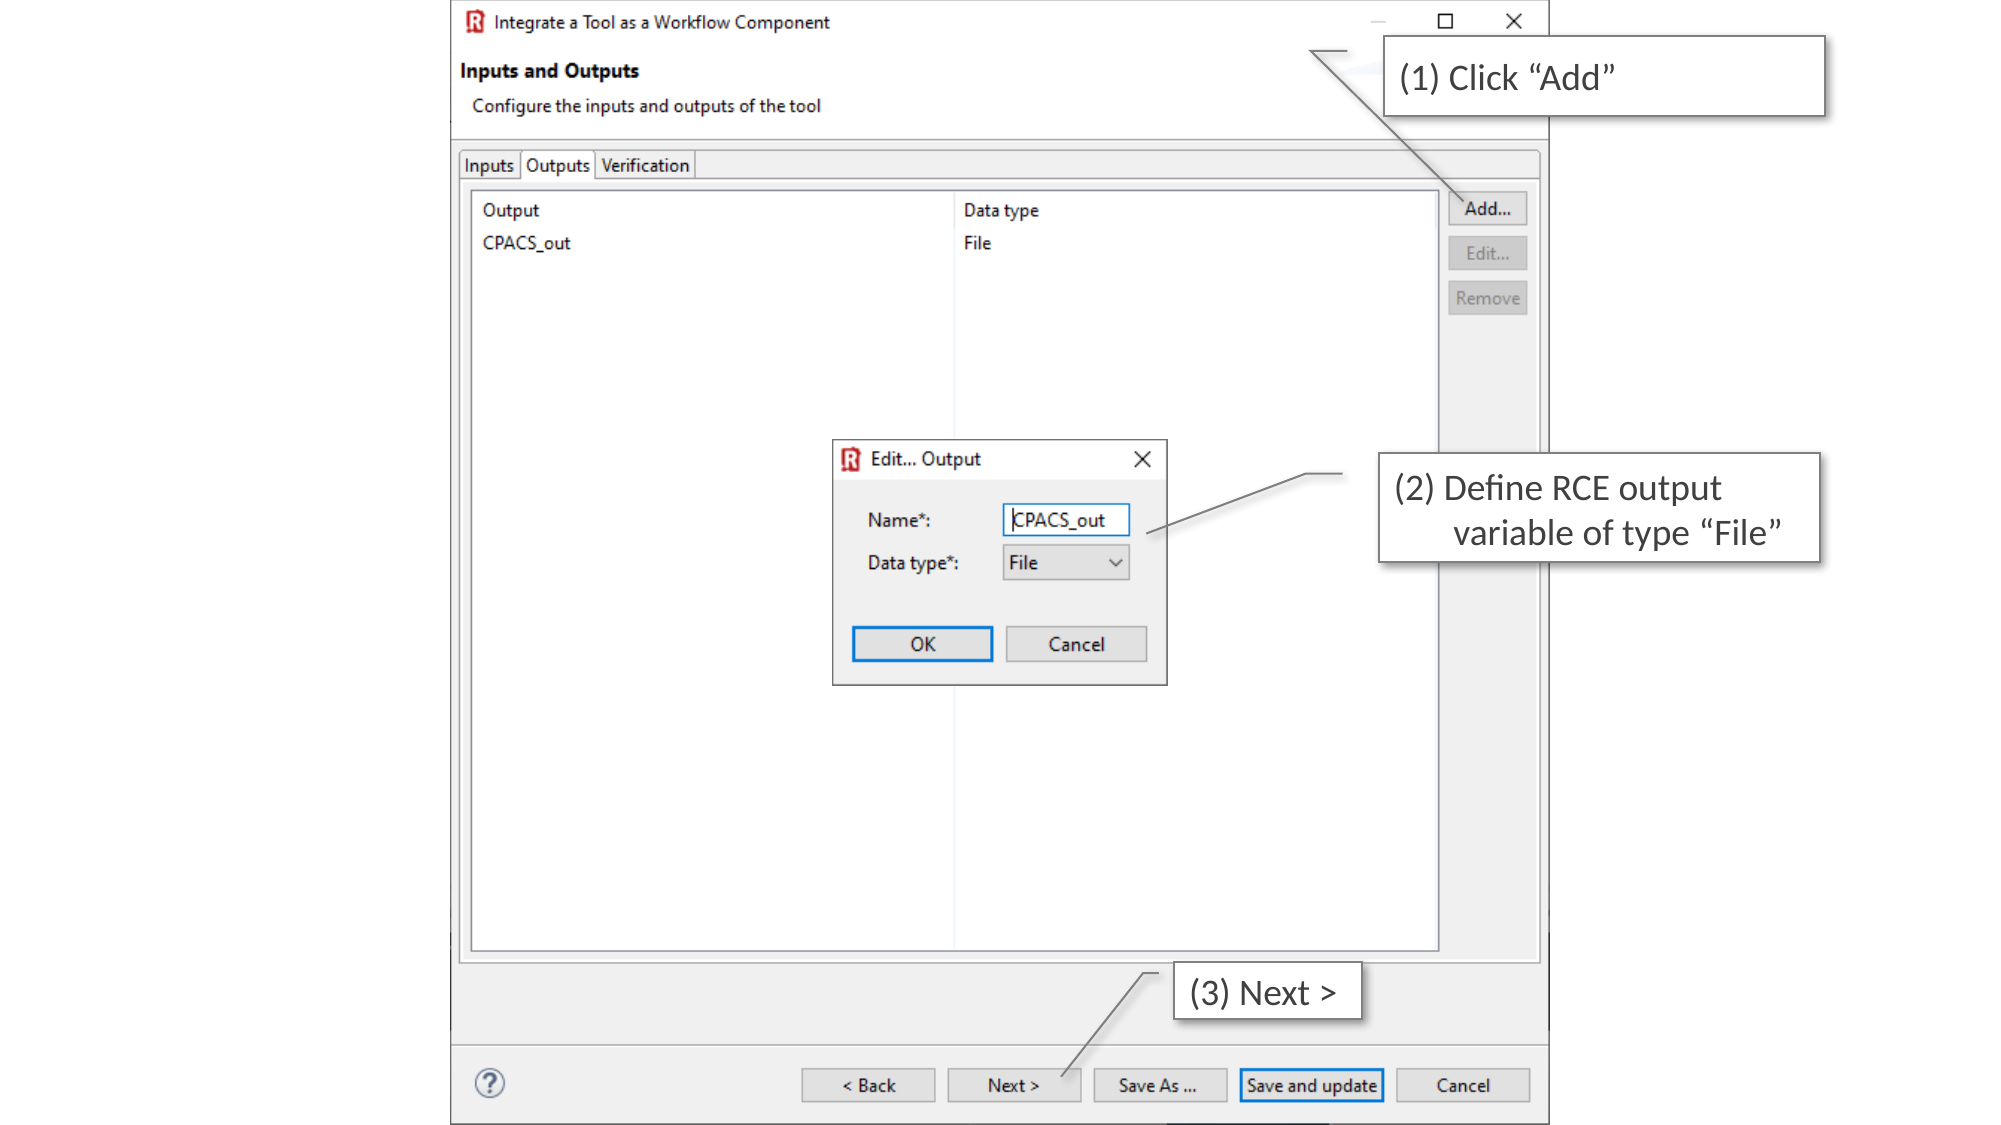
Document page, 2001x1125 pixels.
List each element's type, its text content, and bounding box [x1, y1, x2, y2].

picture [450, 0, 1550, 1125]
text_box (2) Define RCE output variable of type “File” [1550, 452, 1821, 563]
text_box (1) Click “Add” [1550, 35, 1826, 117]
